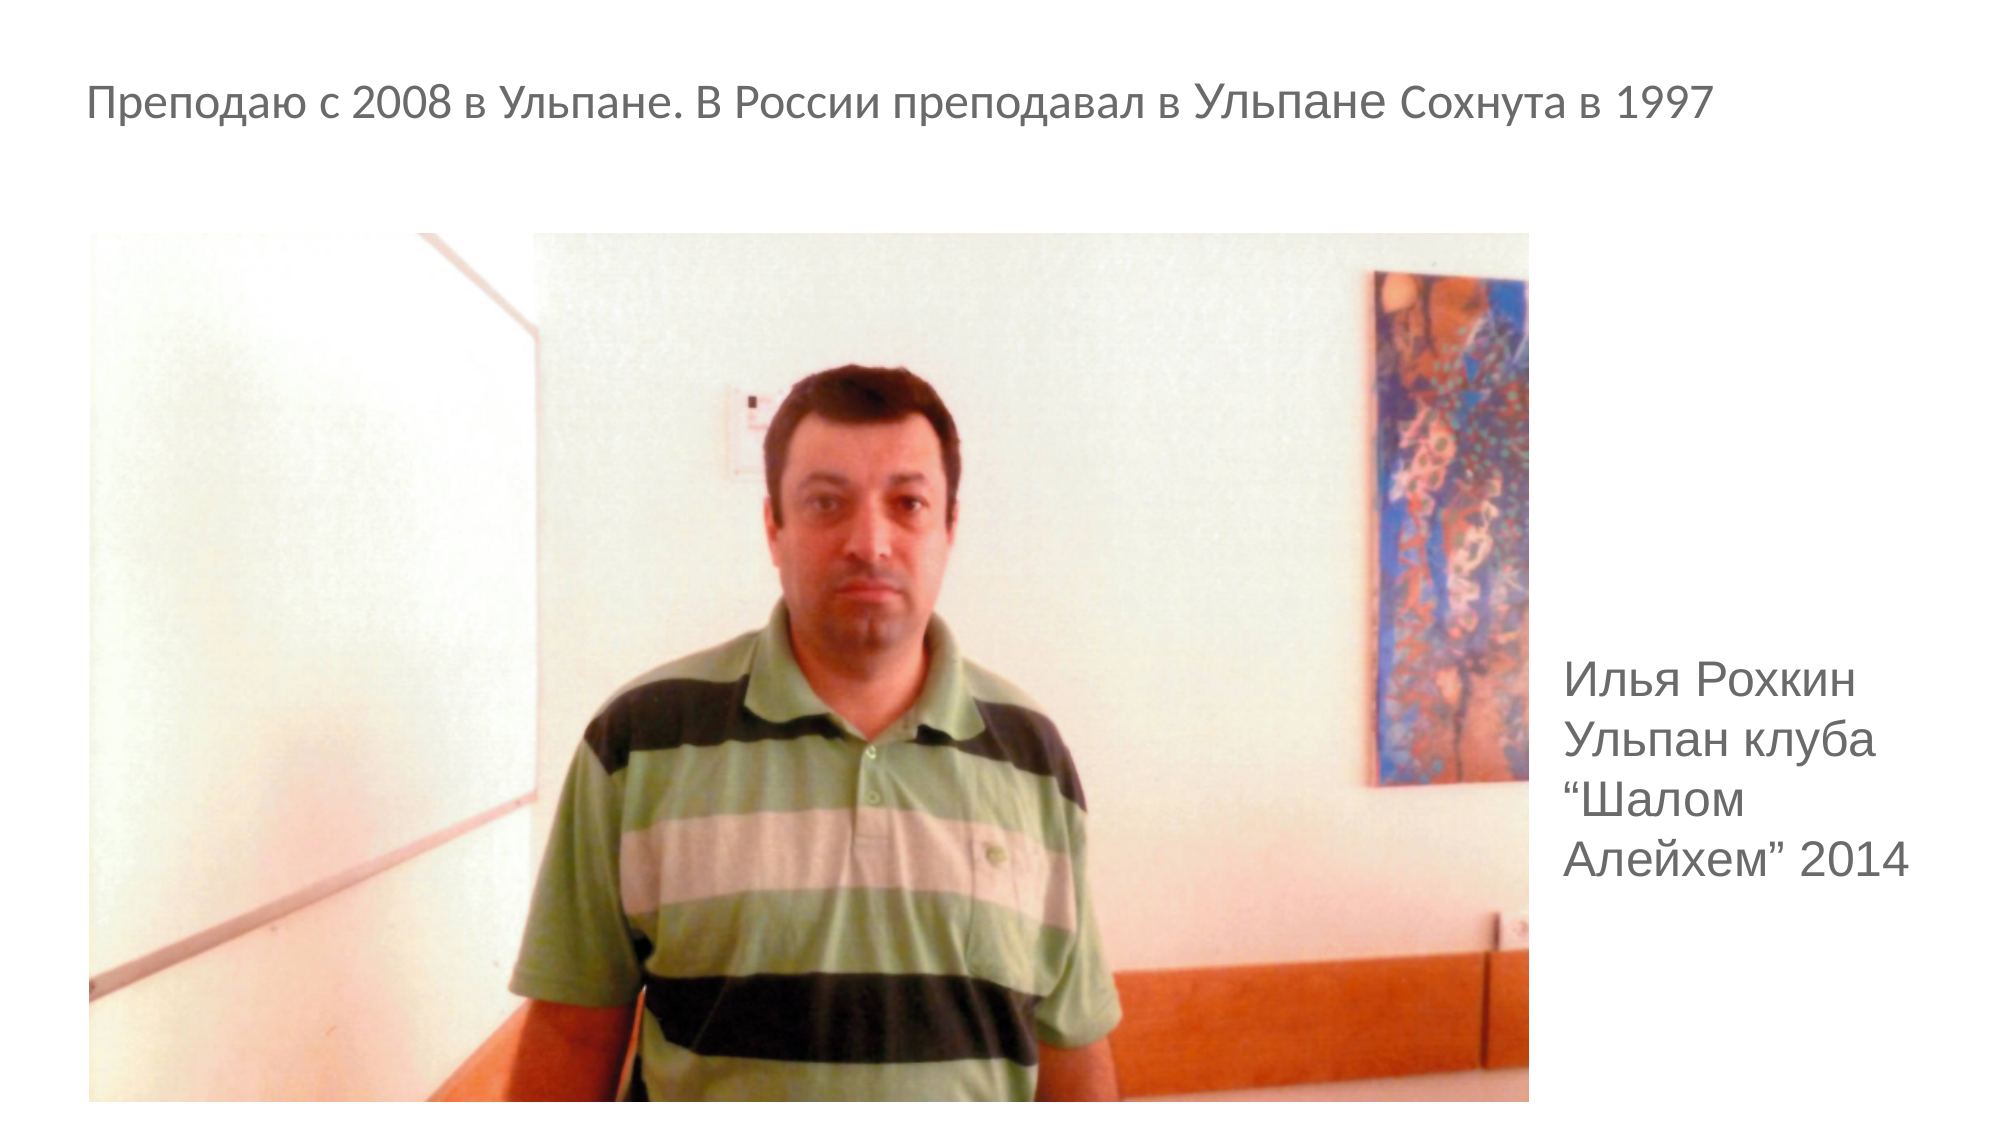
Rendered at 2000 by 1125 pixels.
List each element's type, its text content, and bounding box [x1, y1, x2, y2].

picture [88, 233, 1529, 1103]
text_box Преподаю с 2008 в Ульпане. В России преподавал в Ульпане Сохнута в 1997 [71, 61, 1731, 136]
text_box Илья Рохкин Ульпан клуба “Шалом Алейхем” 2014 [1548, 638, 1945, 894]
